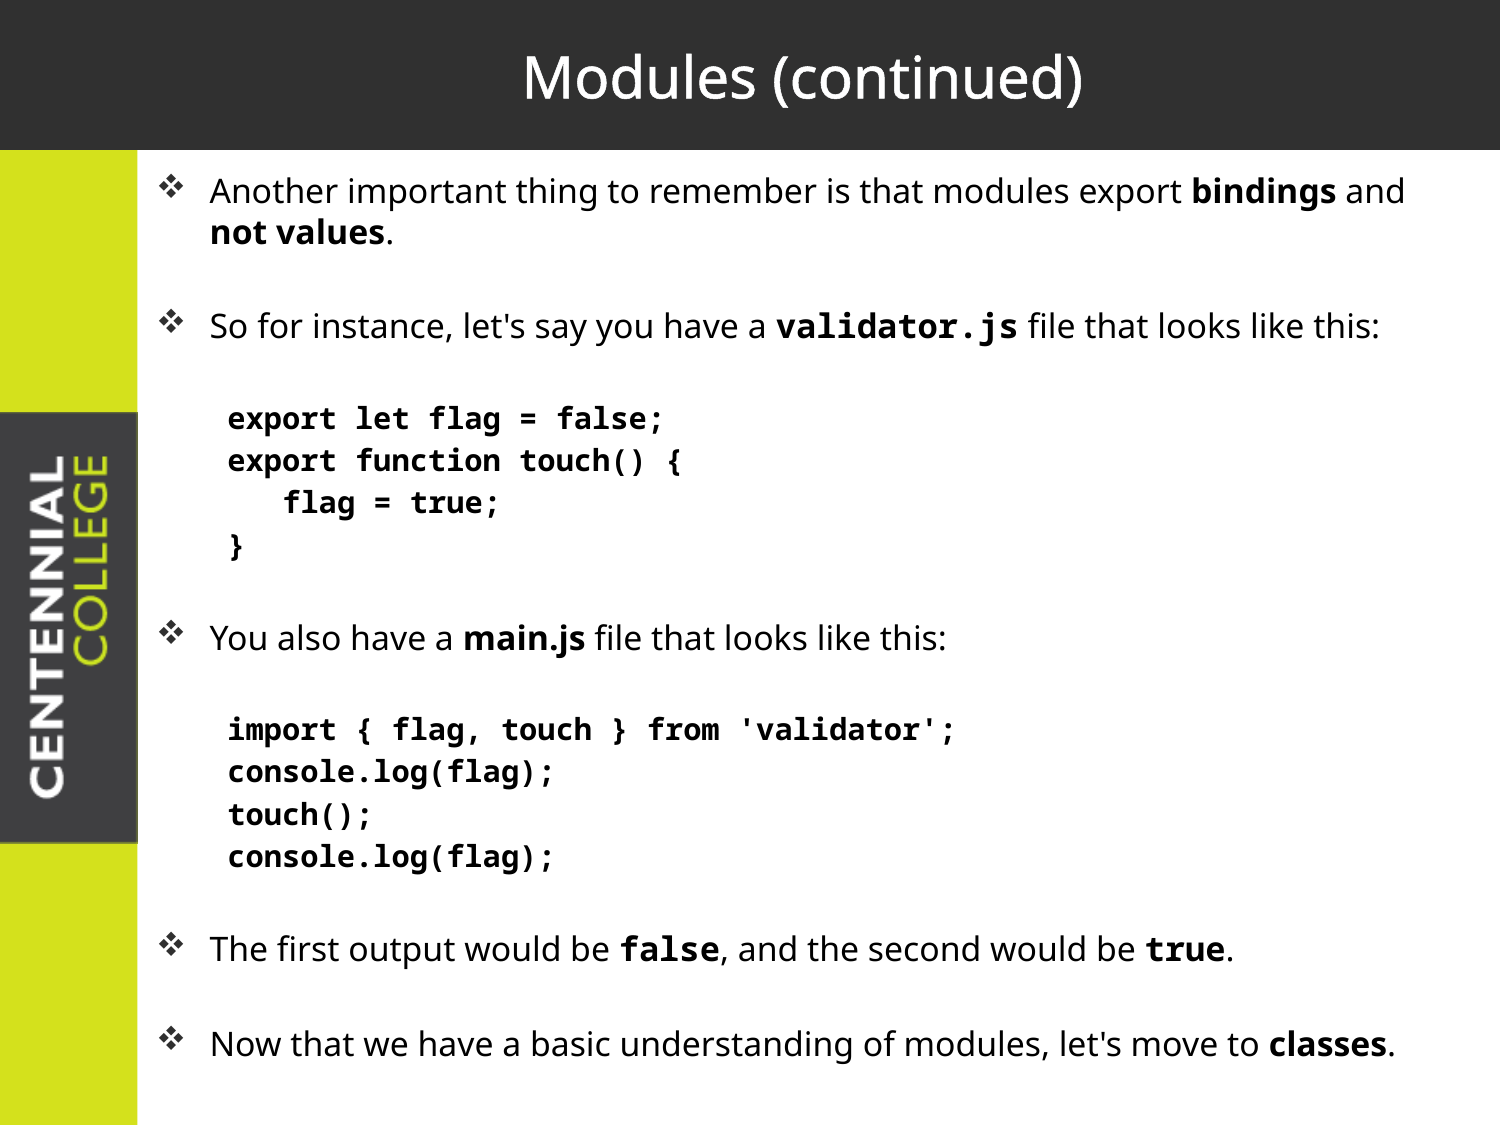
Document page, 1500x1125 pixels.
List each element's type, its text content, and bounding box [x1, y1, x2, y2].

list Another important thing to remember is that modules export bindings and not values. So for instance, let's say you have a validator.js file that looks like this: export let flag = false; export function touch() { flag = true; } You also have a main.js file that looks like this: import { flag, touch } from 'validator'; console.log(flag); touch(); console.log(flag); The first output would be false, and the second would be true. Now that we have a basic understanding of modules, let's move to classes. [141, 162, 1467, 1088]
picture [0, 412, 138, 844]
title Modules (continued) [137, 0, 1467, 150]
